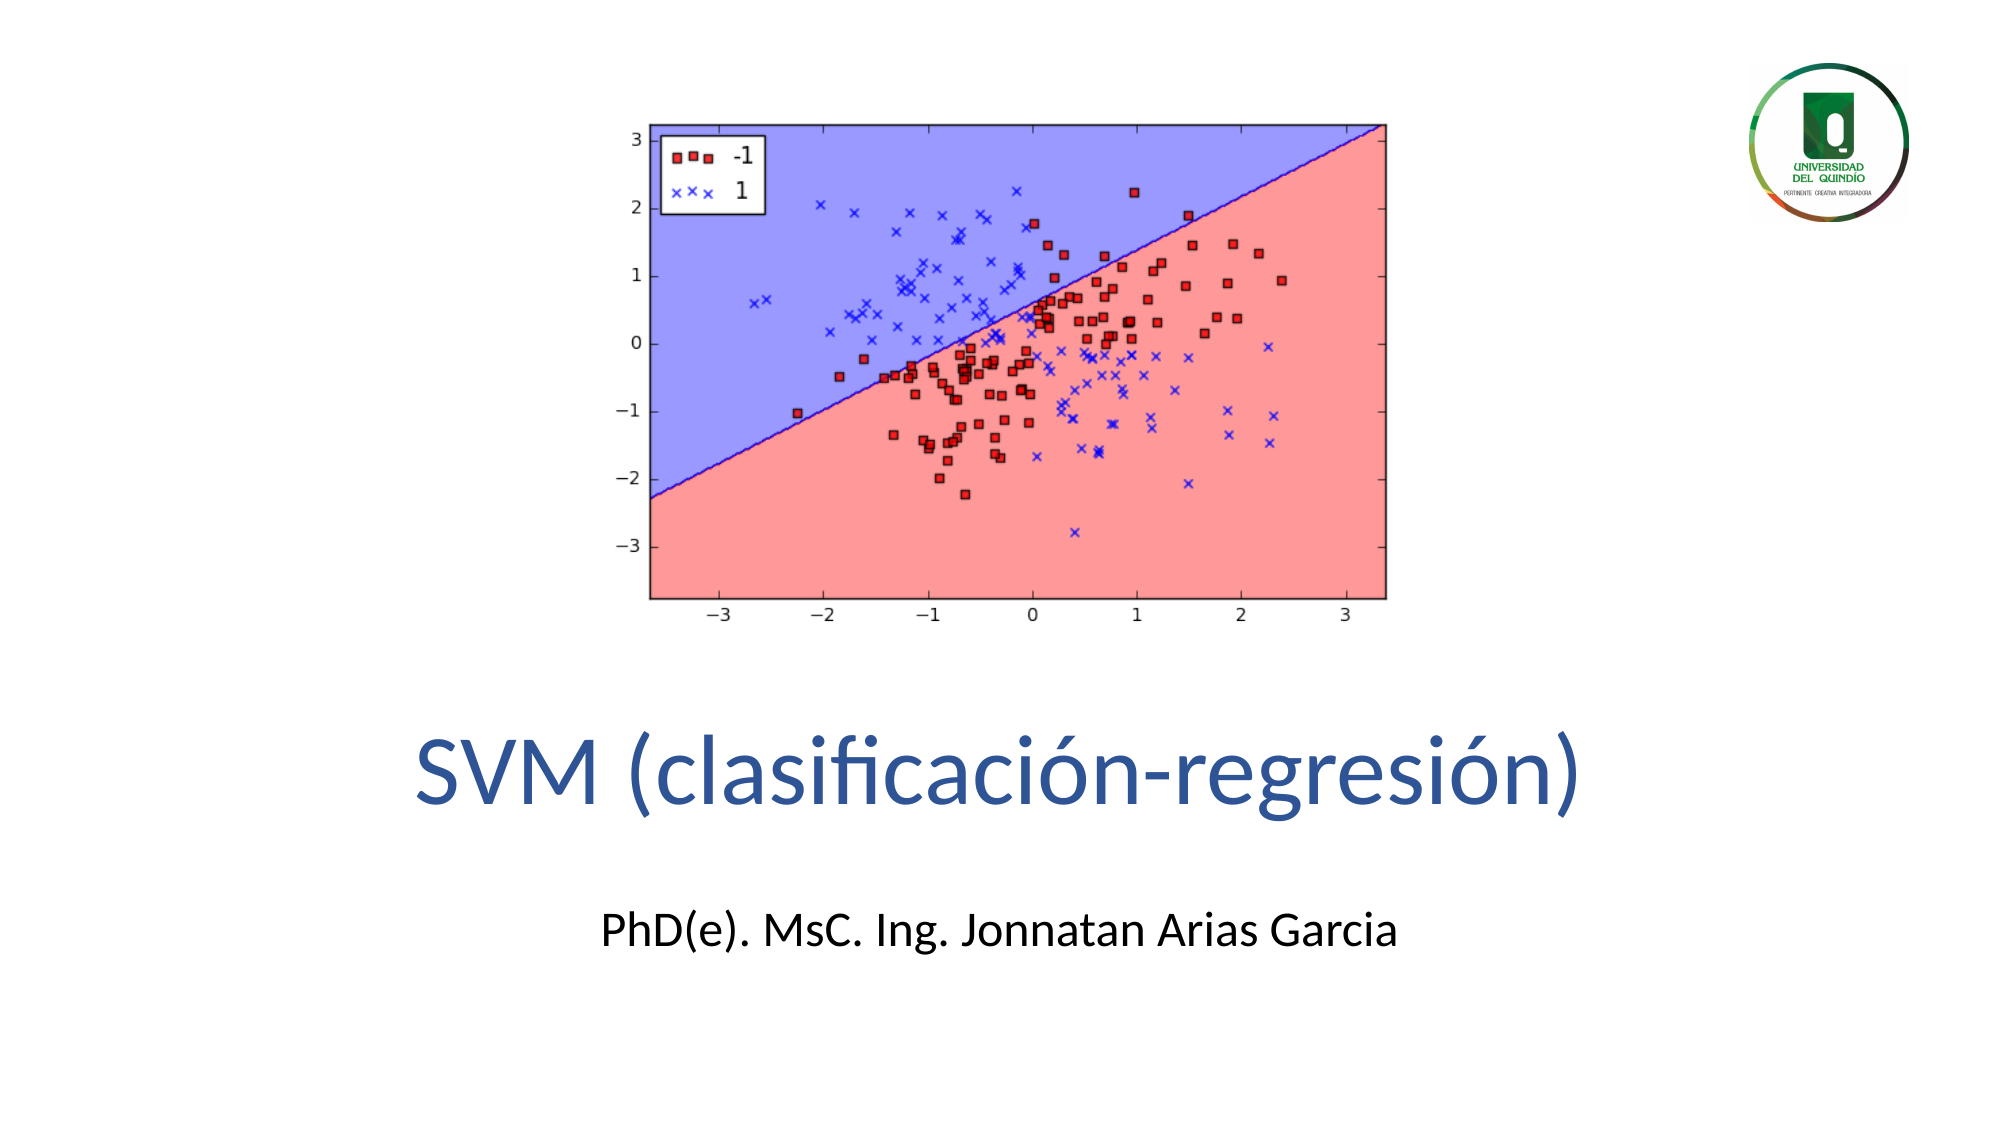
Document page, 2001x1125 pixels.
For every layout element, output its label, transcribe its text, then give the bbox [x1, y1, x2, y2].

title SVM (clasificación-regresión) [89, 700, 1911, 834]
picture [600, 111, 1400, 640]
subtitle PhD(e). MsC. Ing. Jonnatan Arias Garcia [249, 895, 1750, 1125]
picture [1749, 62, 1909, 222]
